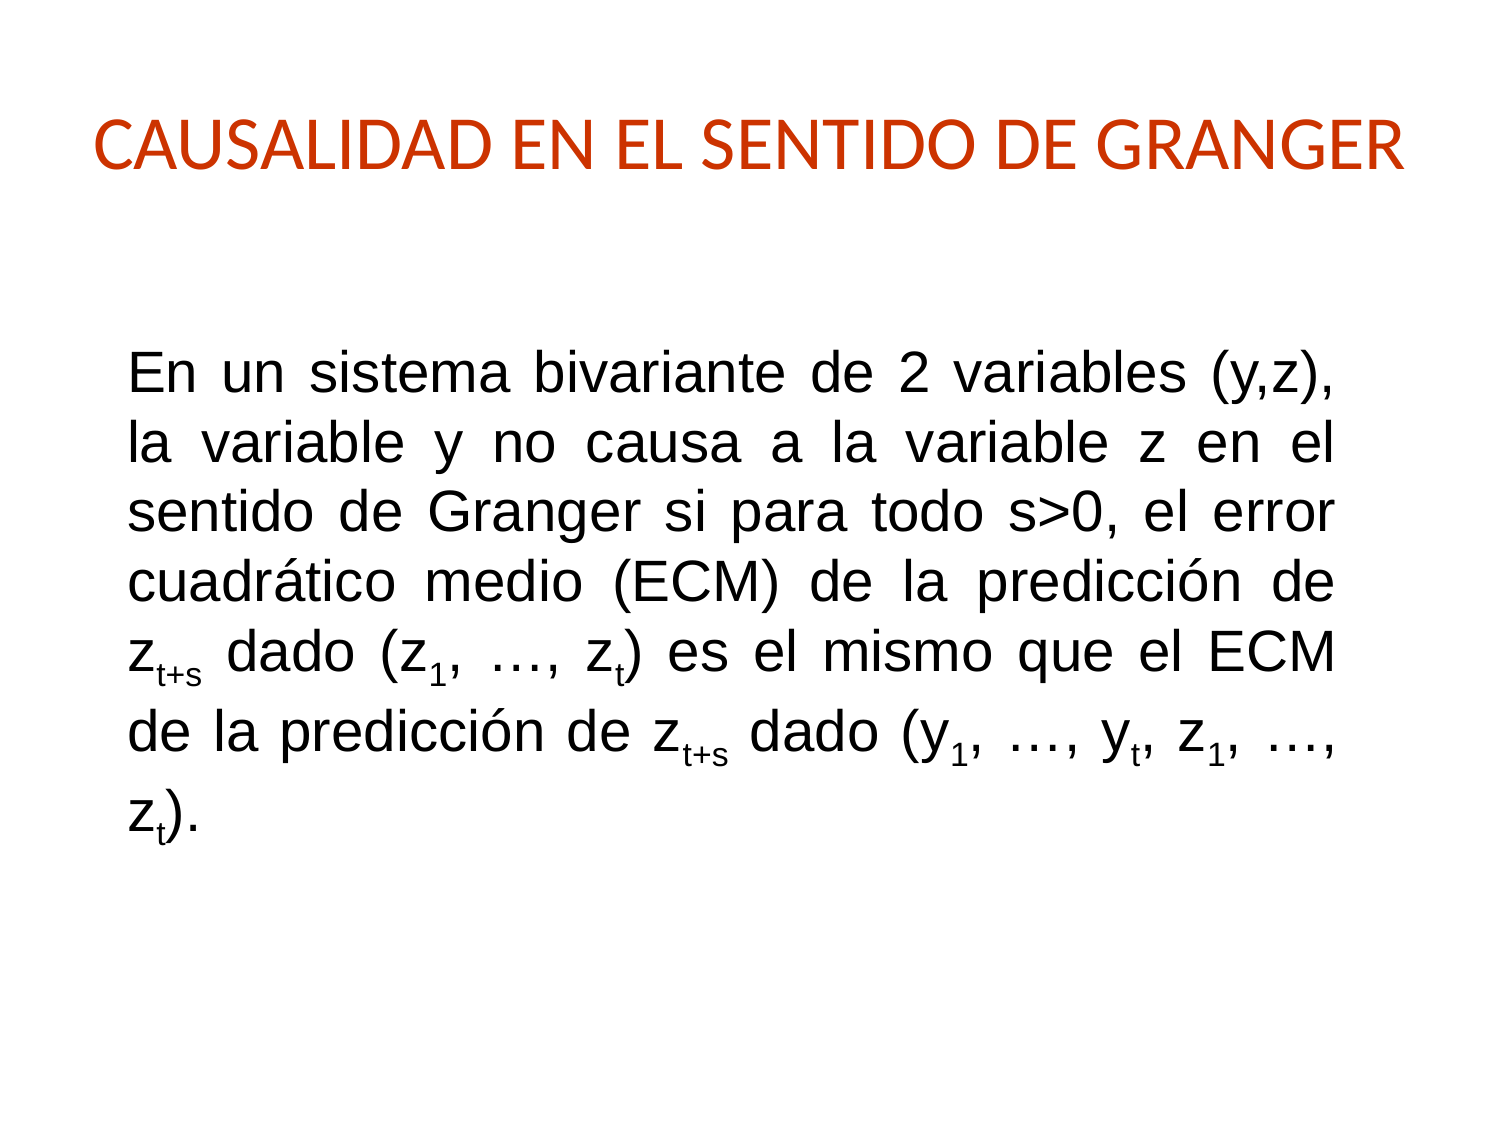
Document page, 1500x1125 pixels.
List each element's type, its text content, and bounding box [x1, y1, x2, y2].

text_box En un sistema bivariante de 2 variables (y,z), la variable y no causa a la variable z en el sentido de Granger si para todo s>0, el error cuadrático medio (ECM) de la predicción de zt+s dado (z1, …, zt) es el mismo que el ECM de la predicción de zt+s dado (y1, …, yt, z1, …, zt). [112, 326, 1353, 860]
title CAUSALIDAD EN EL SENTIDO DE GRANGER [75, 45, 1425, 233]
